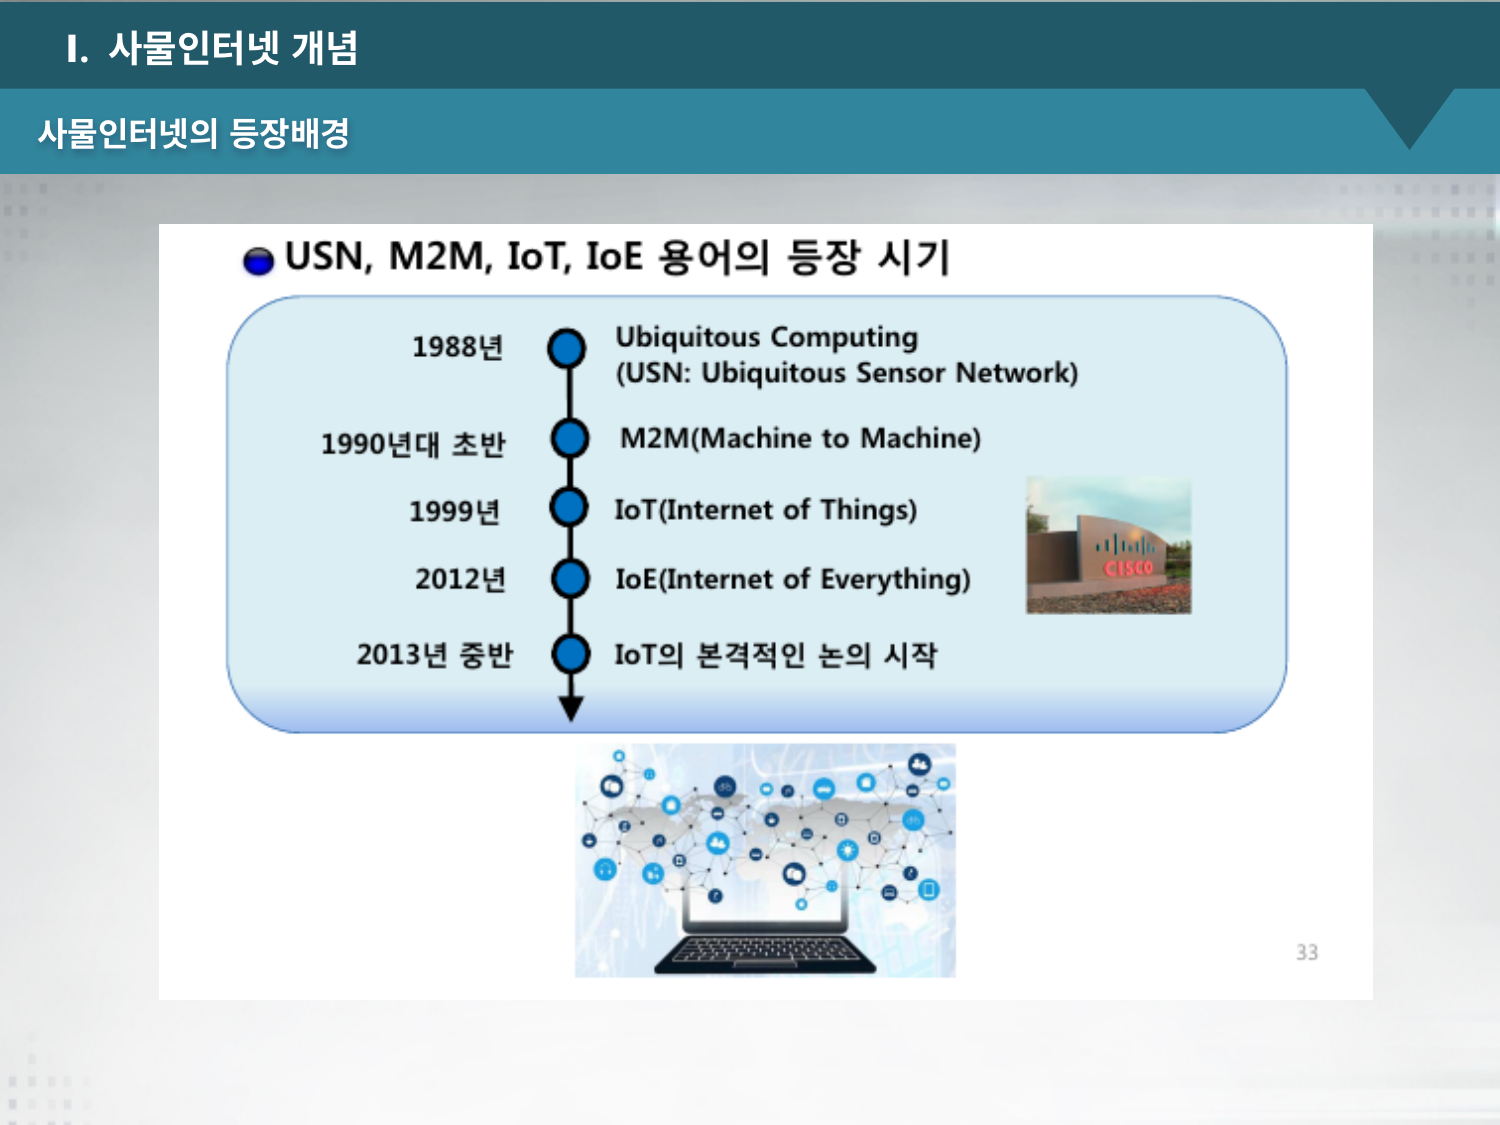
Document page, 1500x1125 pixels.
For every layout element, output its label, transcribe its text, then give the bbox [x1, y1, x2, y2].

text_box Ⅰ. 사물인터넷 개념 [50, 17, 376, 78]
picture [0, 174, 1500, 1125]
title 사물인터넷의 등장배경 [17, 93, 1357, 166]
